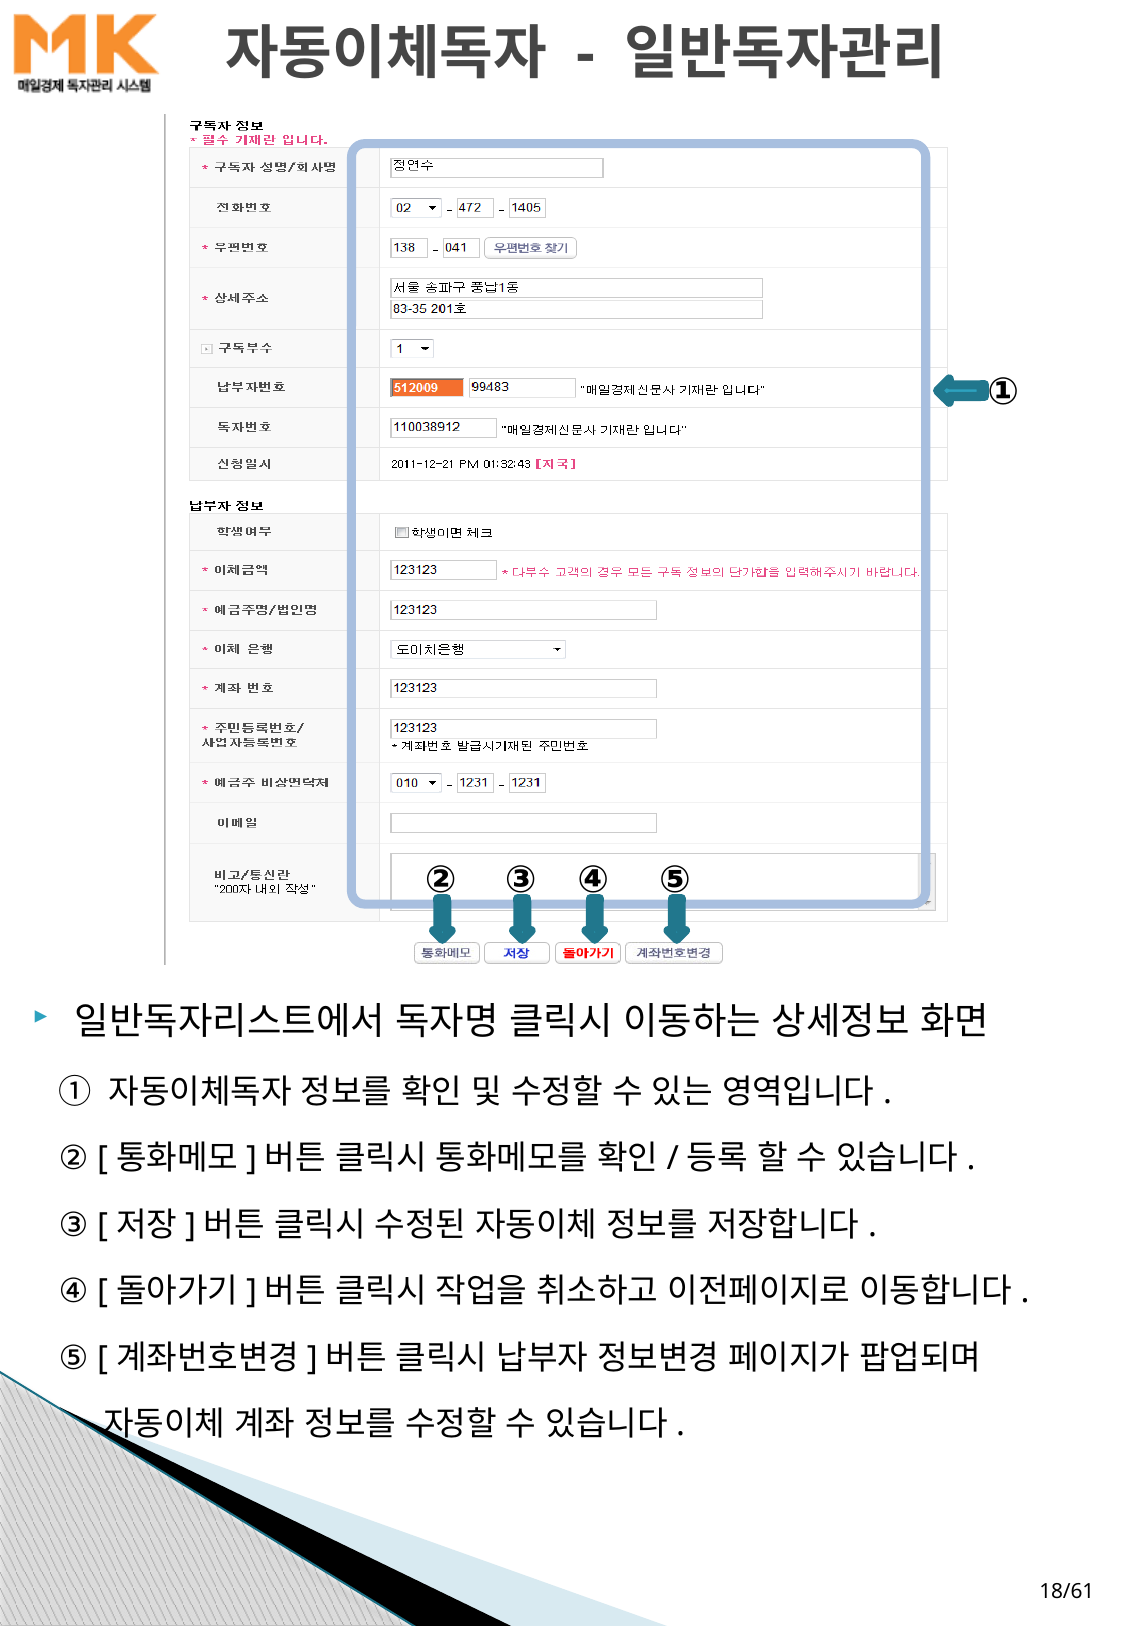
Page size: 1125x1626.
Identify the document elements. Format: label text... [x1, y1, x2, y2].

list 일반독자리스트에서 독자명 클릭시 이동하는 상세정보 화면 ① 자동이체독자 정보를 확인 및 수정할 수 있는 영역입니다. ② [통화메모]버튼 클릭시 통화메모를 확인/등록 할 수 있습니다. ③ [저장]버튼 클릭시 수정된 자동이체 정보를 저장합니다. ④ [돌아가기]버튼 클릭시 작업을 취소하고 이전페이지로 이동합니다. ⑤ [계좌번호변경]버튼 클릭시 납부자 정보변경 페이지가 팝업되며 자동이체 계좌 정보를 수정할 수 있습니다. [0, 989, 1125, 1539]
picture [0, 0, 176, 110]
text_box ① [972, 359, 1032, 420]
slide_number 17/61 [996, 1527, 1109, 1614]
title 자동이체독자 - 일반독자관리 [210, 0, 1125, 102]
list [163, 114, 962, 965]
text_box [966, 380, 989, 402]
